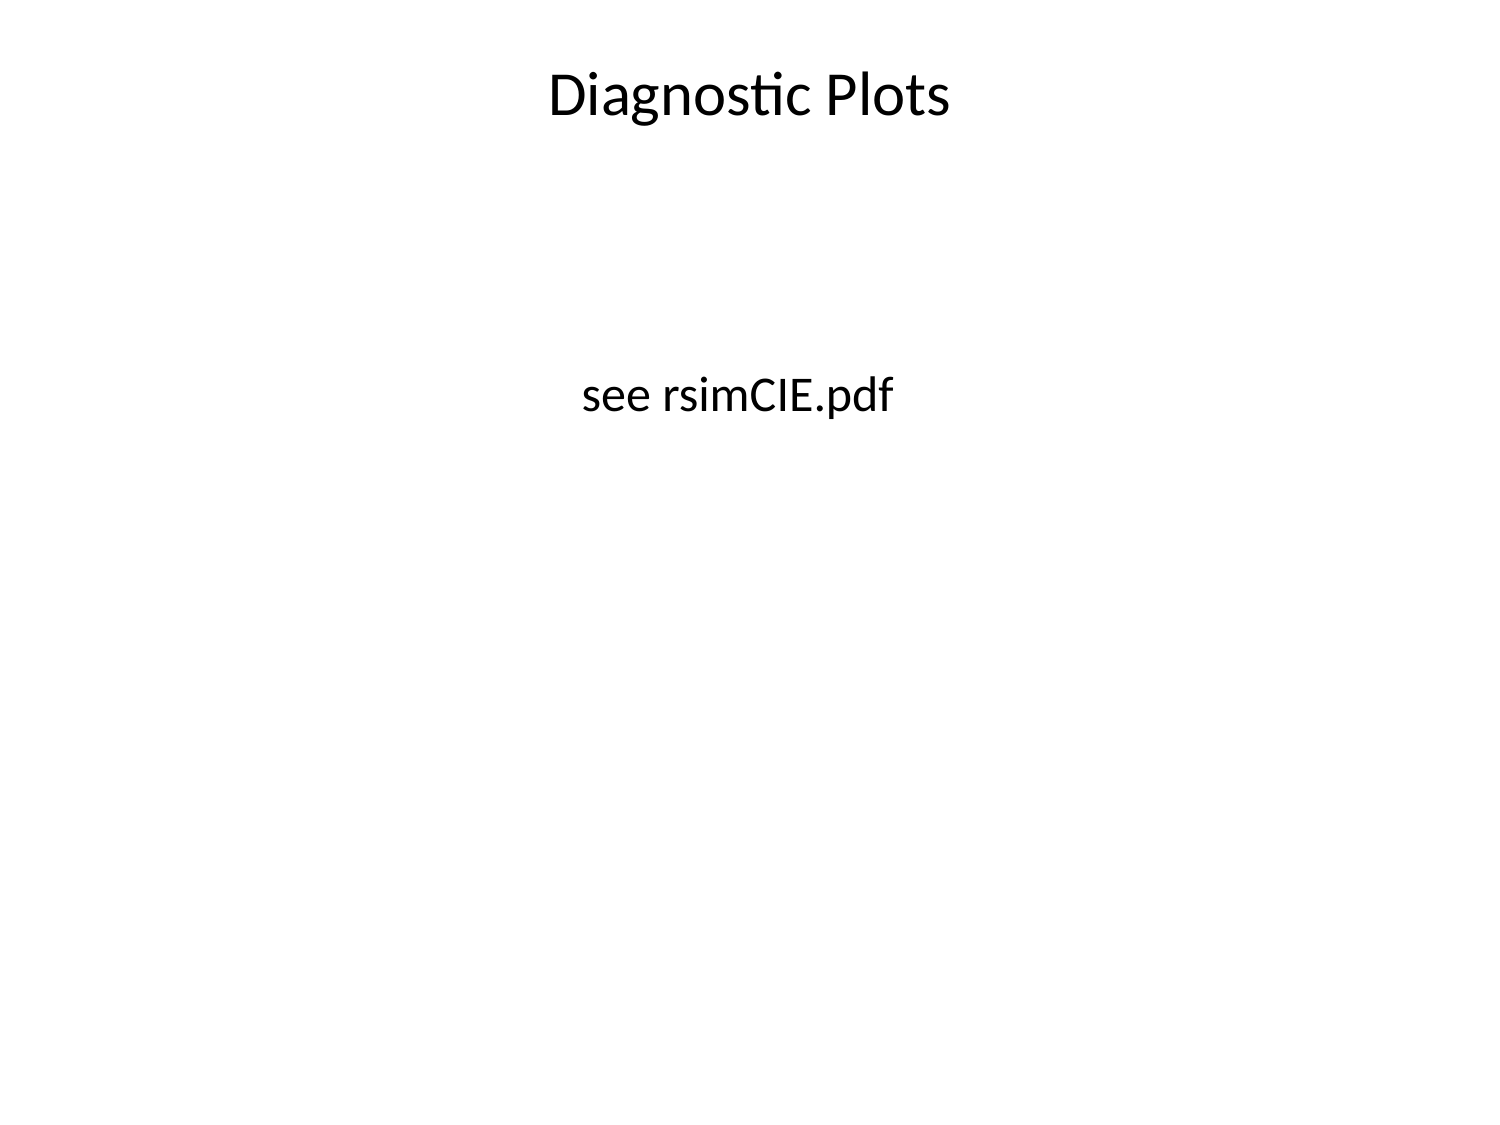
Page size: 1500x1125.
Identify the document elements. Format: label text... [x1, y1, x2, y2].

title Diagnostic Plots [75, 45, 1425, 211]
text_box see rsimCIE.pdf [566, 353, 909, 429]
